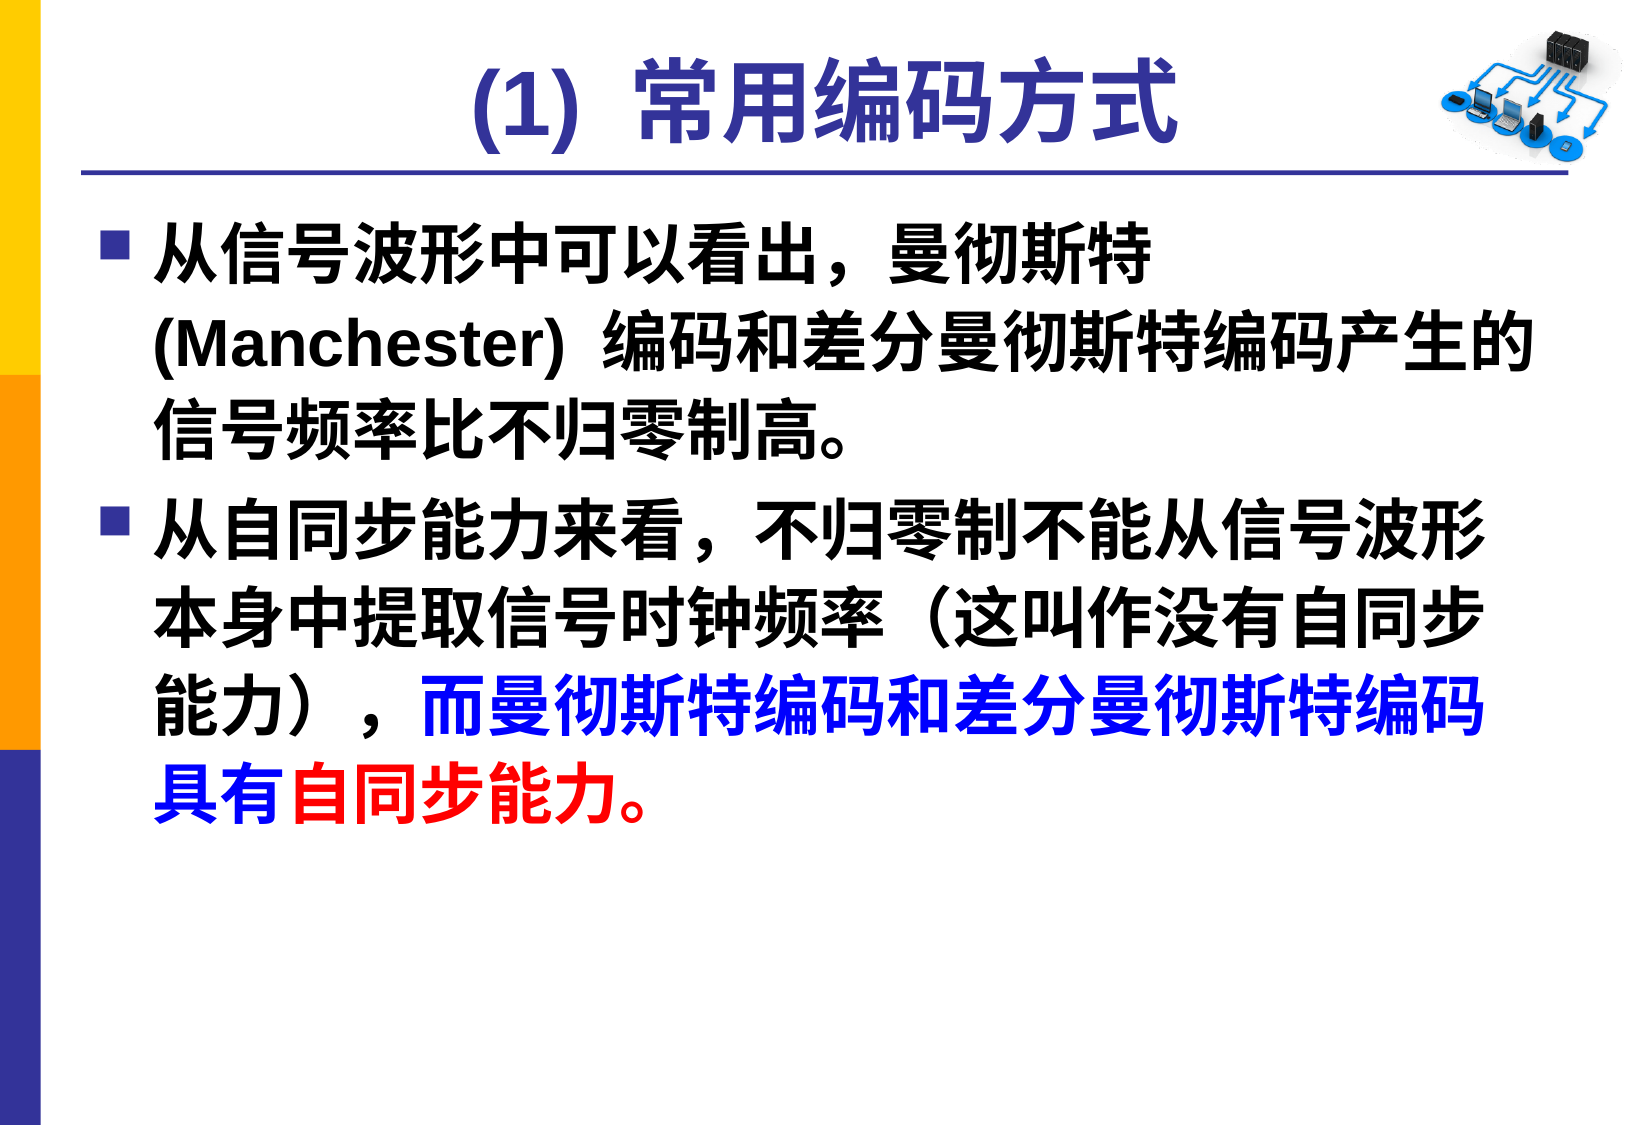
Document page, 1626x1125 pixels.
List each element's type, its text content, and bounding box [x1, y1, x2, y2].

list 从信号波形中可以看出，曼彻斯特 (Manchester) 编码和差分曼彻斯特编码产生的信号频率比不归零制高。 从自同步能力来看，不归零制不能从信号波形本身中提取信号时钟频率（这叫作没有自同步能力），而曼彻斯特编码和差分曼彻斯特编码具有自同步能力。 [81, 196, 1569, 1006]
picture [1438, 30, 1624, 165]
title (1) 常用编码方式 [81, 30, 1569, 161]
